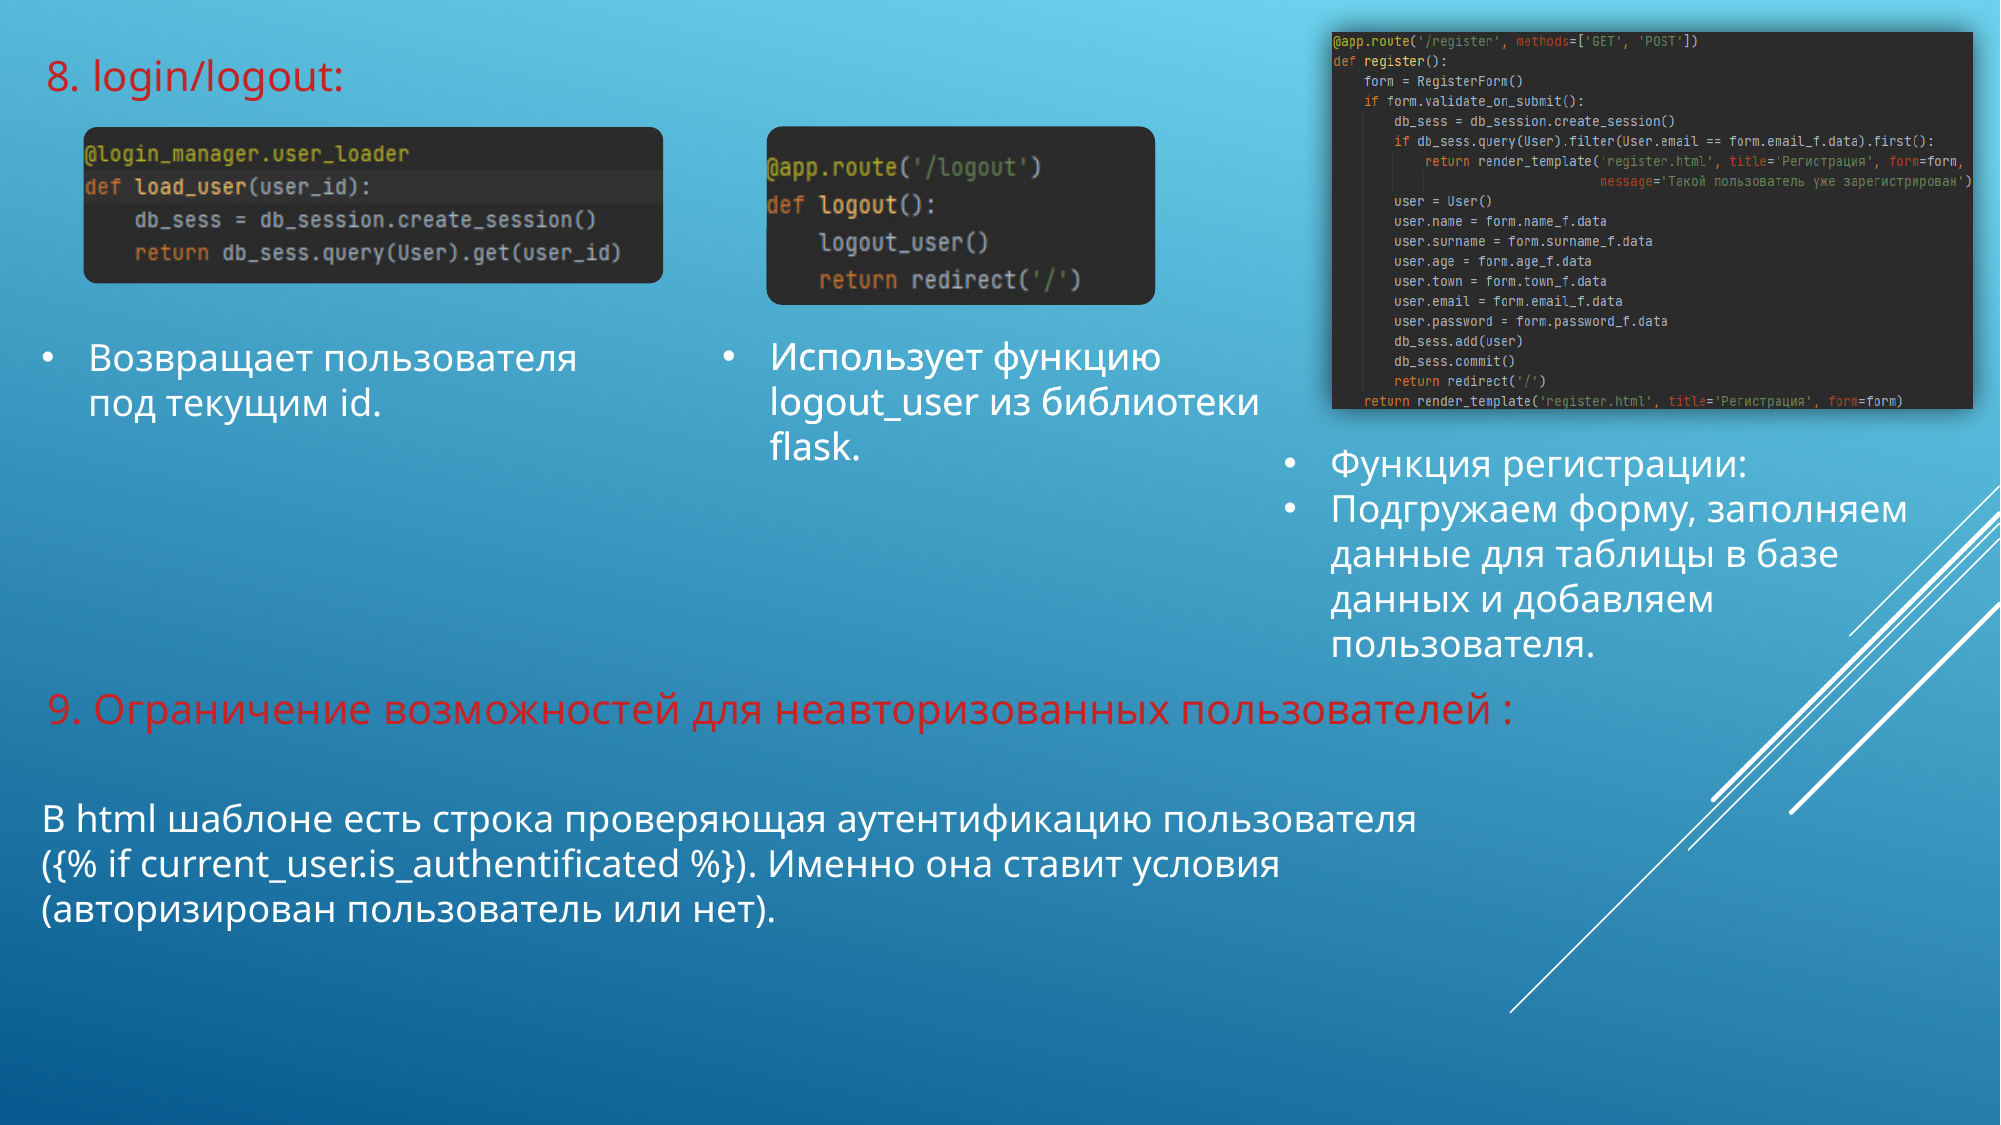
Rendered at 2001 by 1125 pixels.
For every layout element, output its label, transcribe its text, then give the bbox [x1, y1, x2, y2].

text_box 8. login/logout: [26, 41, 365, 107]
picture [766, 126, 1156, 306]
text_box Функция регистрации: Подгружаем форму, заполняем данные для таблицы в базе данных и добавляем пользователя. [1268, 432, 2000, 673]
text_box 9. Ограничение возможностей для неавторизованных пользователей : [26, 675, 1536, 741]
text_box Использует функцию logout_user из библиотеки flask. [707, 325, 1344, 475]
text_box Возвращает пользователя под текущим id. [26, 326, 601, 432]
picture [1332, 32, 1973, 410]
picture [83, 126, 664, 284]
text_box В html шаблоне есть строка проверяющая аутентификацию пользователя ({% if current_user.is_authentificated %}). Именно она ставит условия (авторизирован пользователь или нет). [26, 787, 1490, 937]
